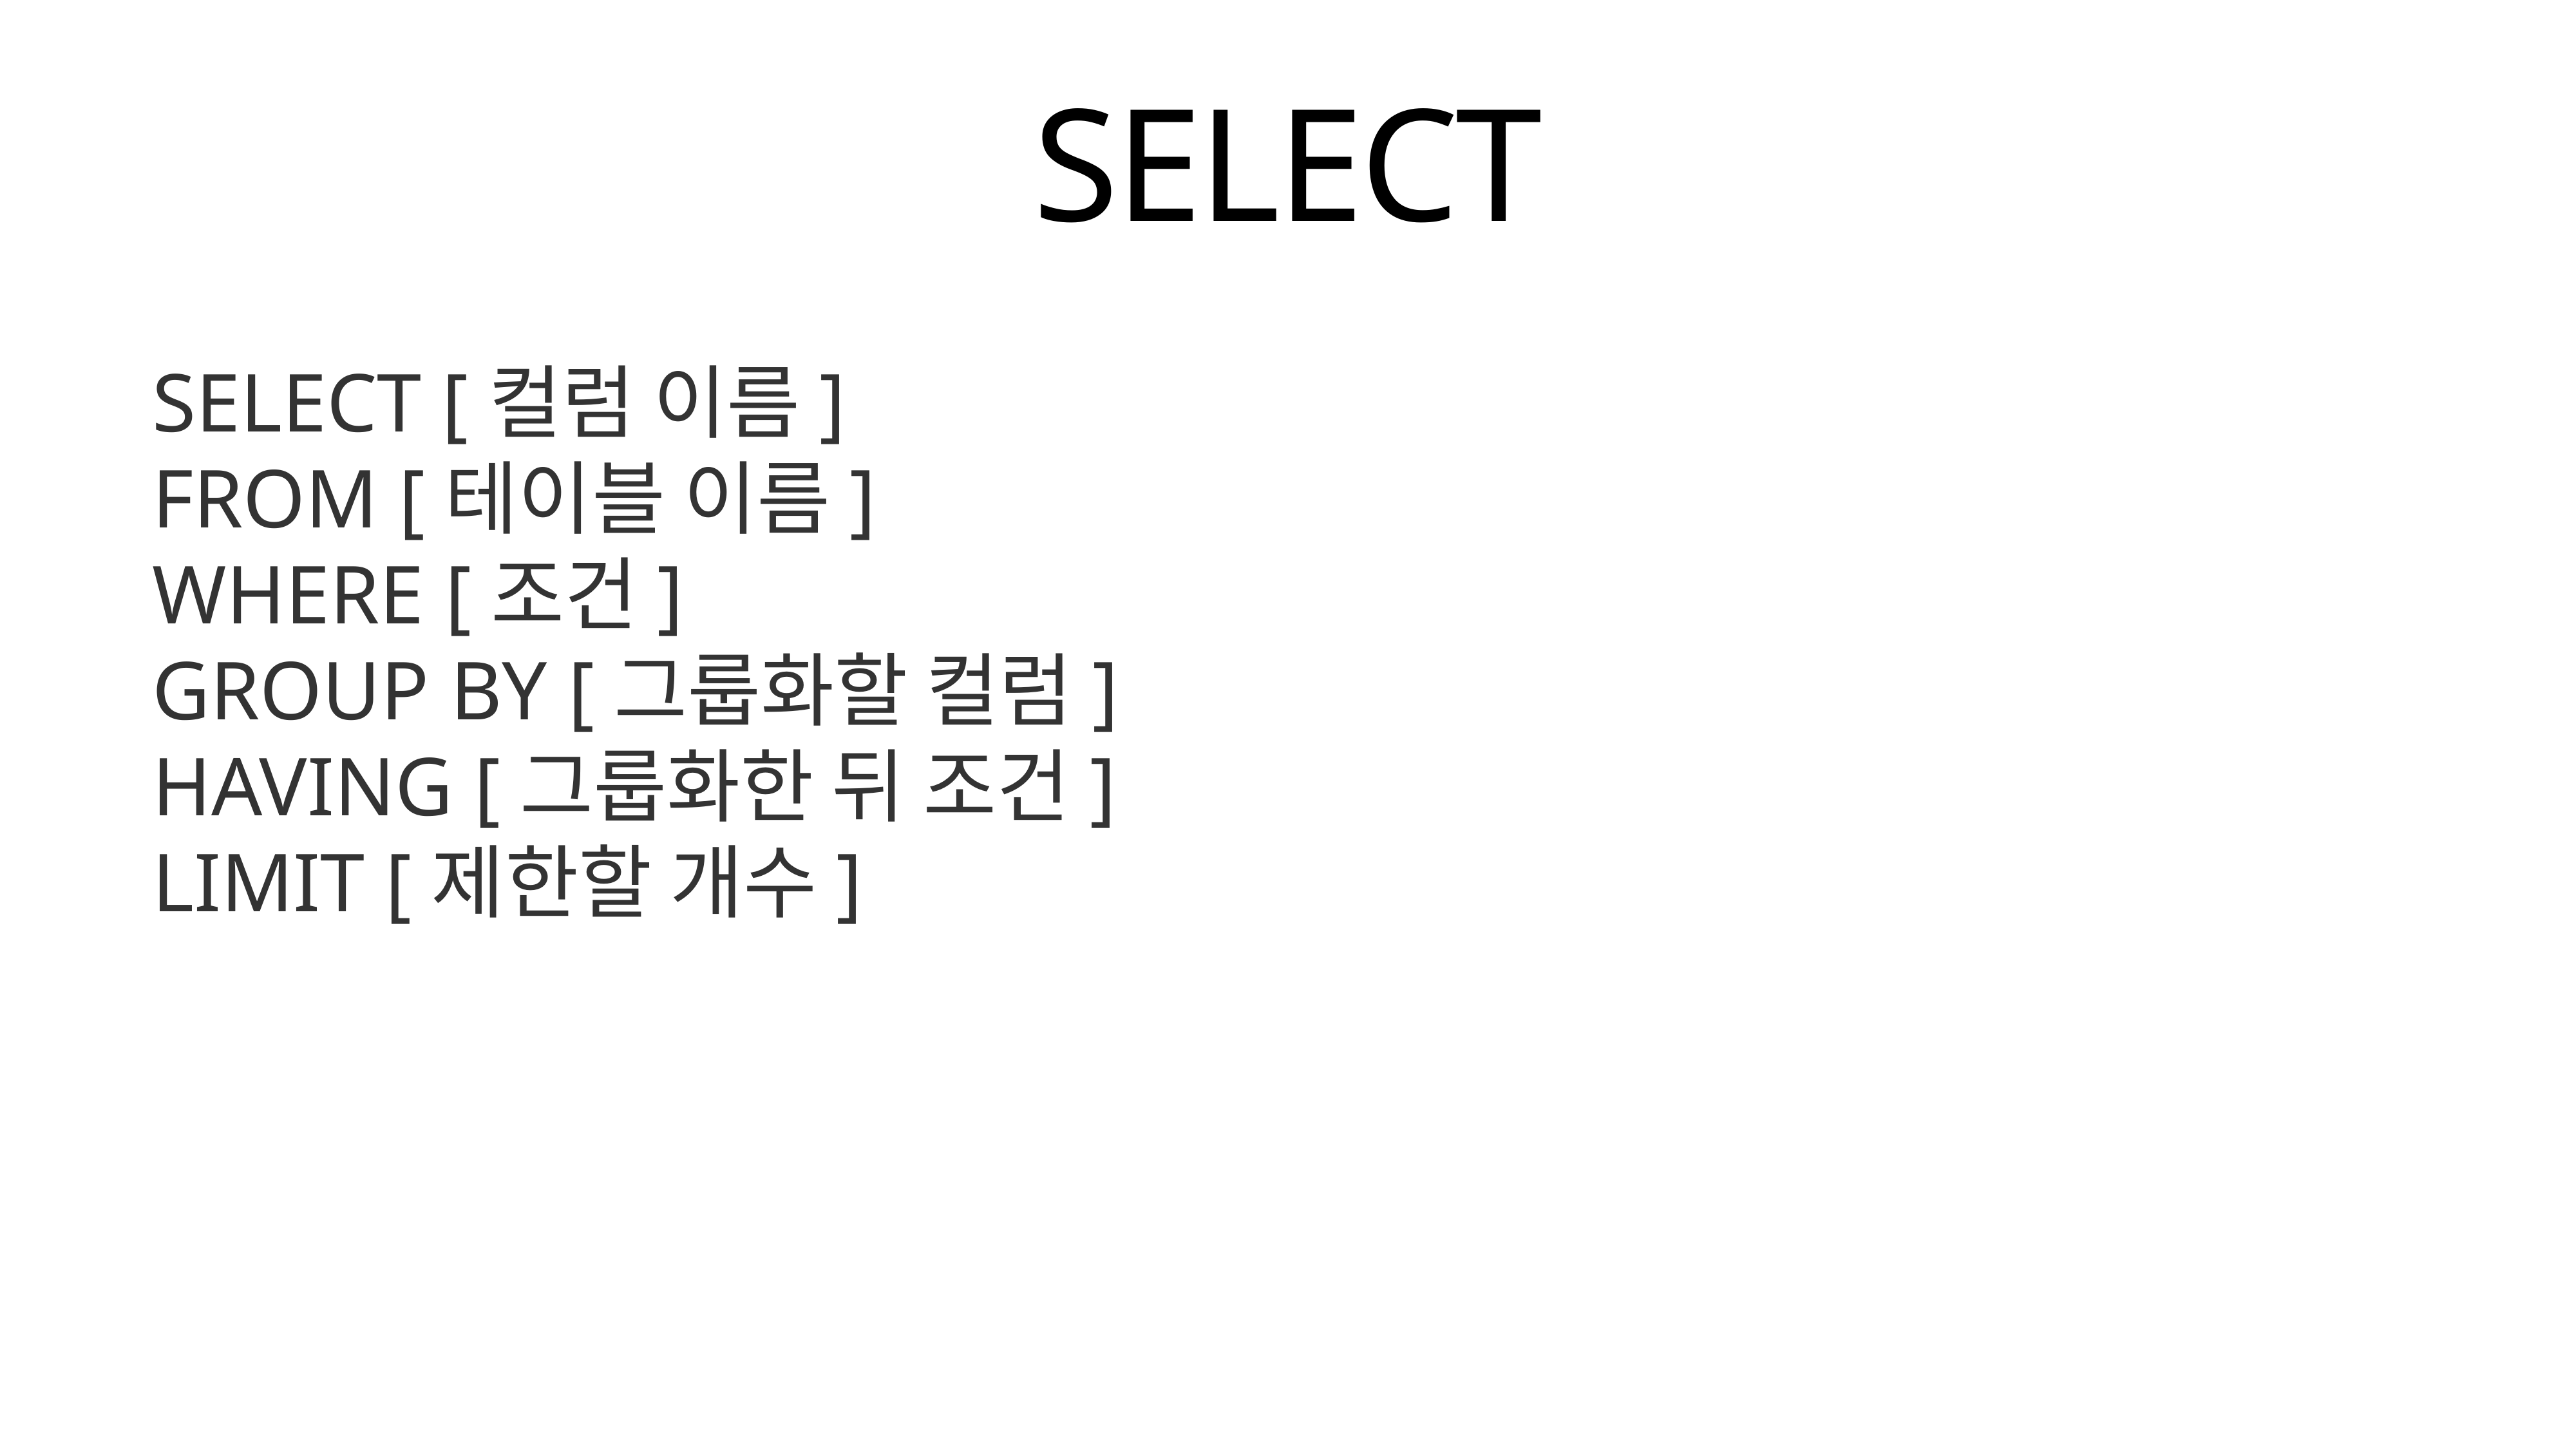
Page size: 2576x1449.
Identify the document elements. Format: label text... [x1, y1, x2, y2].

text_box SELECT [컬럼 이름] FROM [테이블 이름] WHERE [조건] GROUP BY [그룹화할 컬럼] HAVING [그룹화한 뒤 조건] LIMIT [제한할 개수] [146, 346, 1124, 933]
list SELECT [127, 66, 2449, 286]
